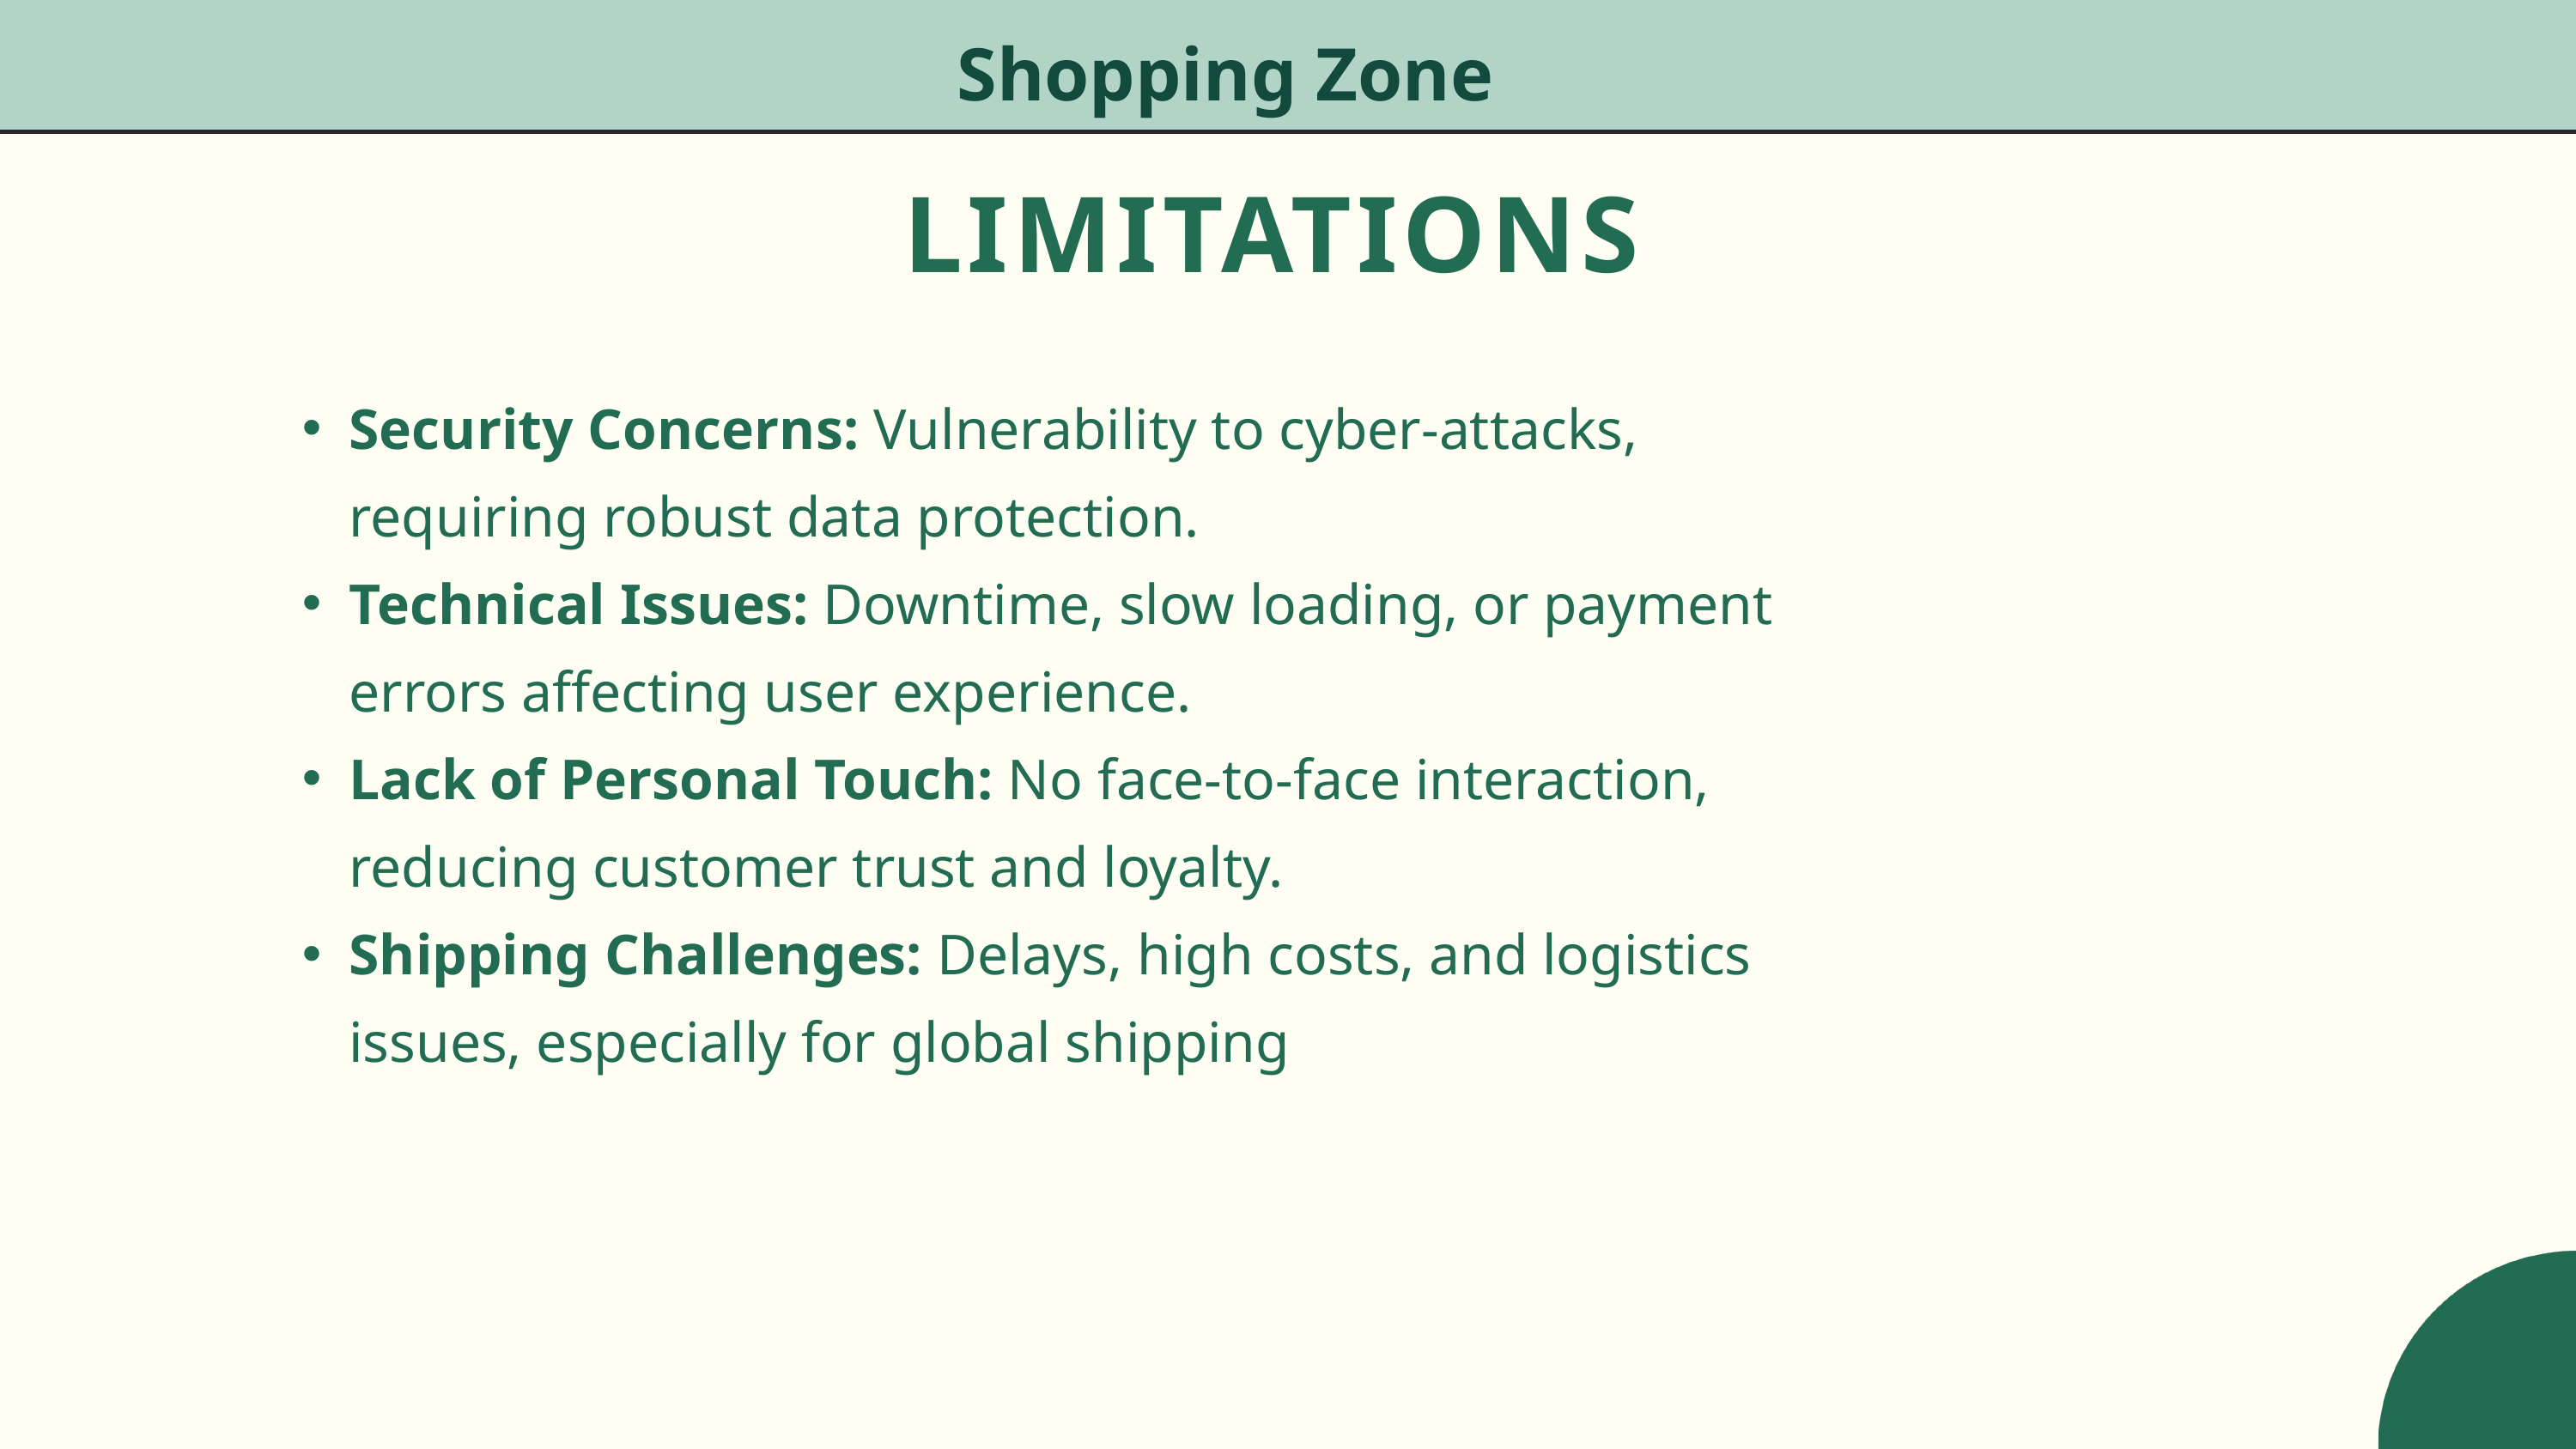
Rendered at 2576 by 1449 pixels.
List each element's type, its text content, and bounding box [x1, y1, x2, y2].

text_box Security Concerns: Vulnerability to cyber-attacks, requiring robust data protection. Technical Issues: Downtime, slow loading, or payment errors affecting user experience. Lack of Personal Touch: No face-to-face interaction, reducing customer trust and loyalty. Shipping Challenges: Delays, high costs, and logistics issues, especially for global shipping [255, 372, 1849, 1074]
text_box [2378, 1251, 2576, 1449]
text_box LIMITATIONS [565, 146, 2011, 294]
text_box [0, 0, 2576, 132]
